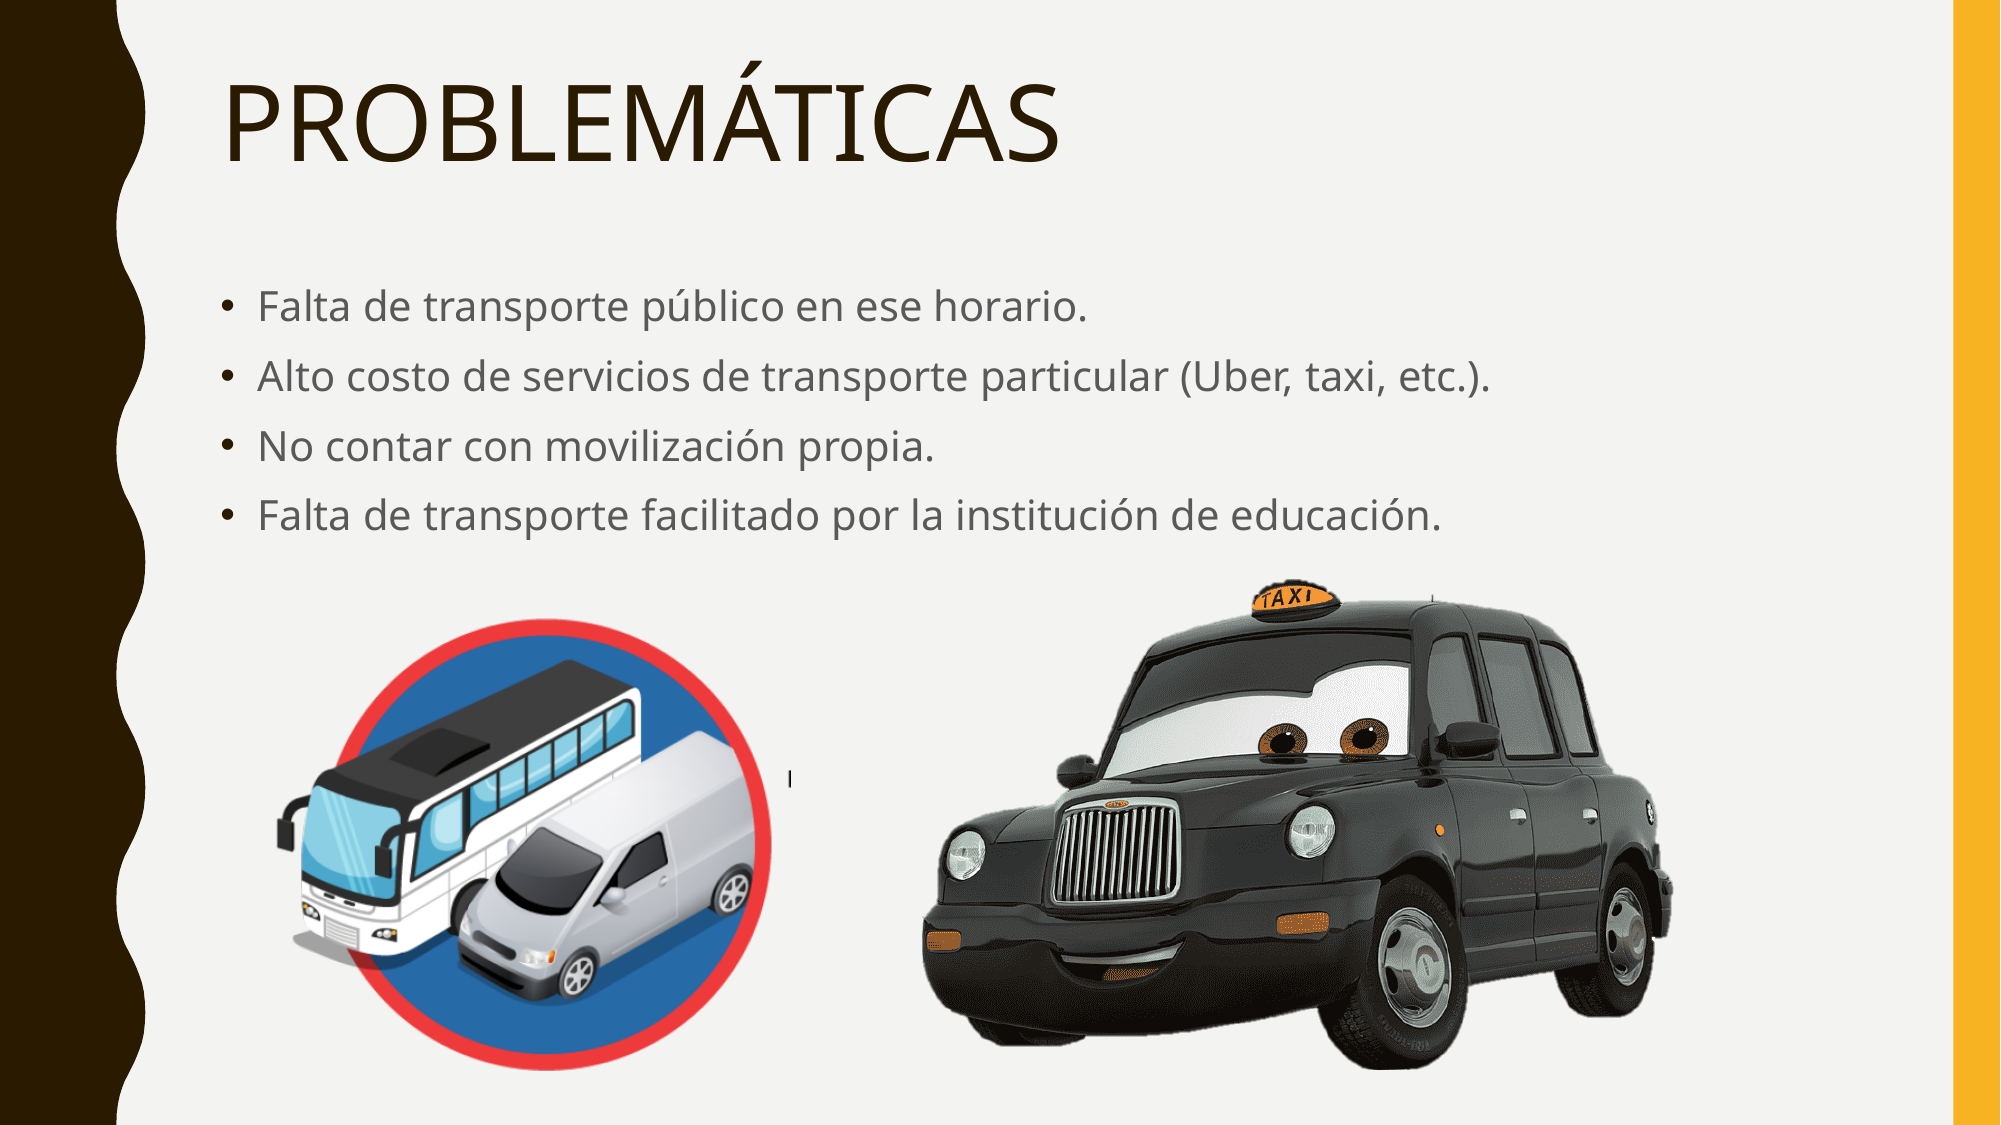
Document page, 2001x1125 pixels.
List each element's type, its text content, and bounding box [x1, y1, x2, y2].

list Falta de transporte público en ese horario. Alto costo de servicios de transporte particular (Uber, taxi, etc.). No contar con movilización propia. Falta de transporte facilitado por la institución de educación. [205, 267, 1875, 858]
title PROBLEMÁTICAS [205, 62, 1875, 267]
picture [874, 578, 1719, 1070]
picture [260, 578, 791, 1109]
